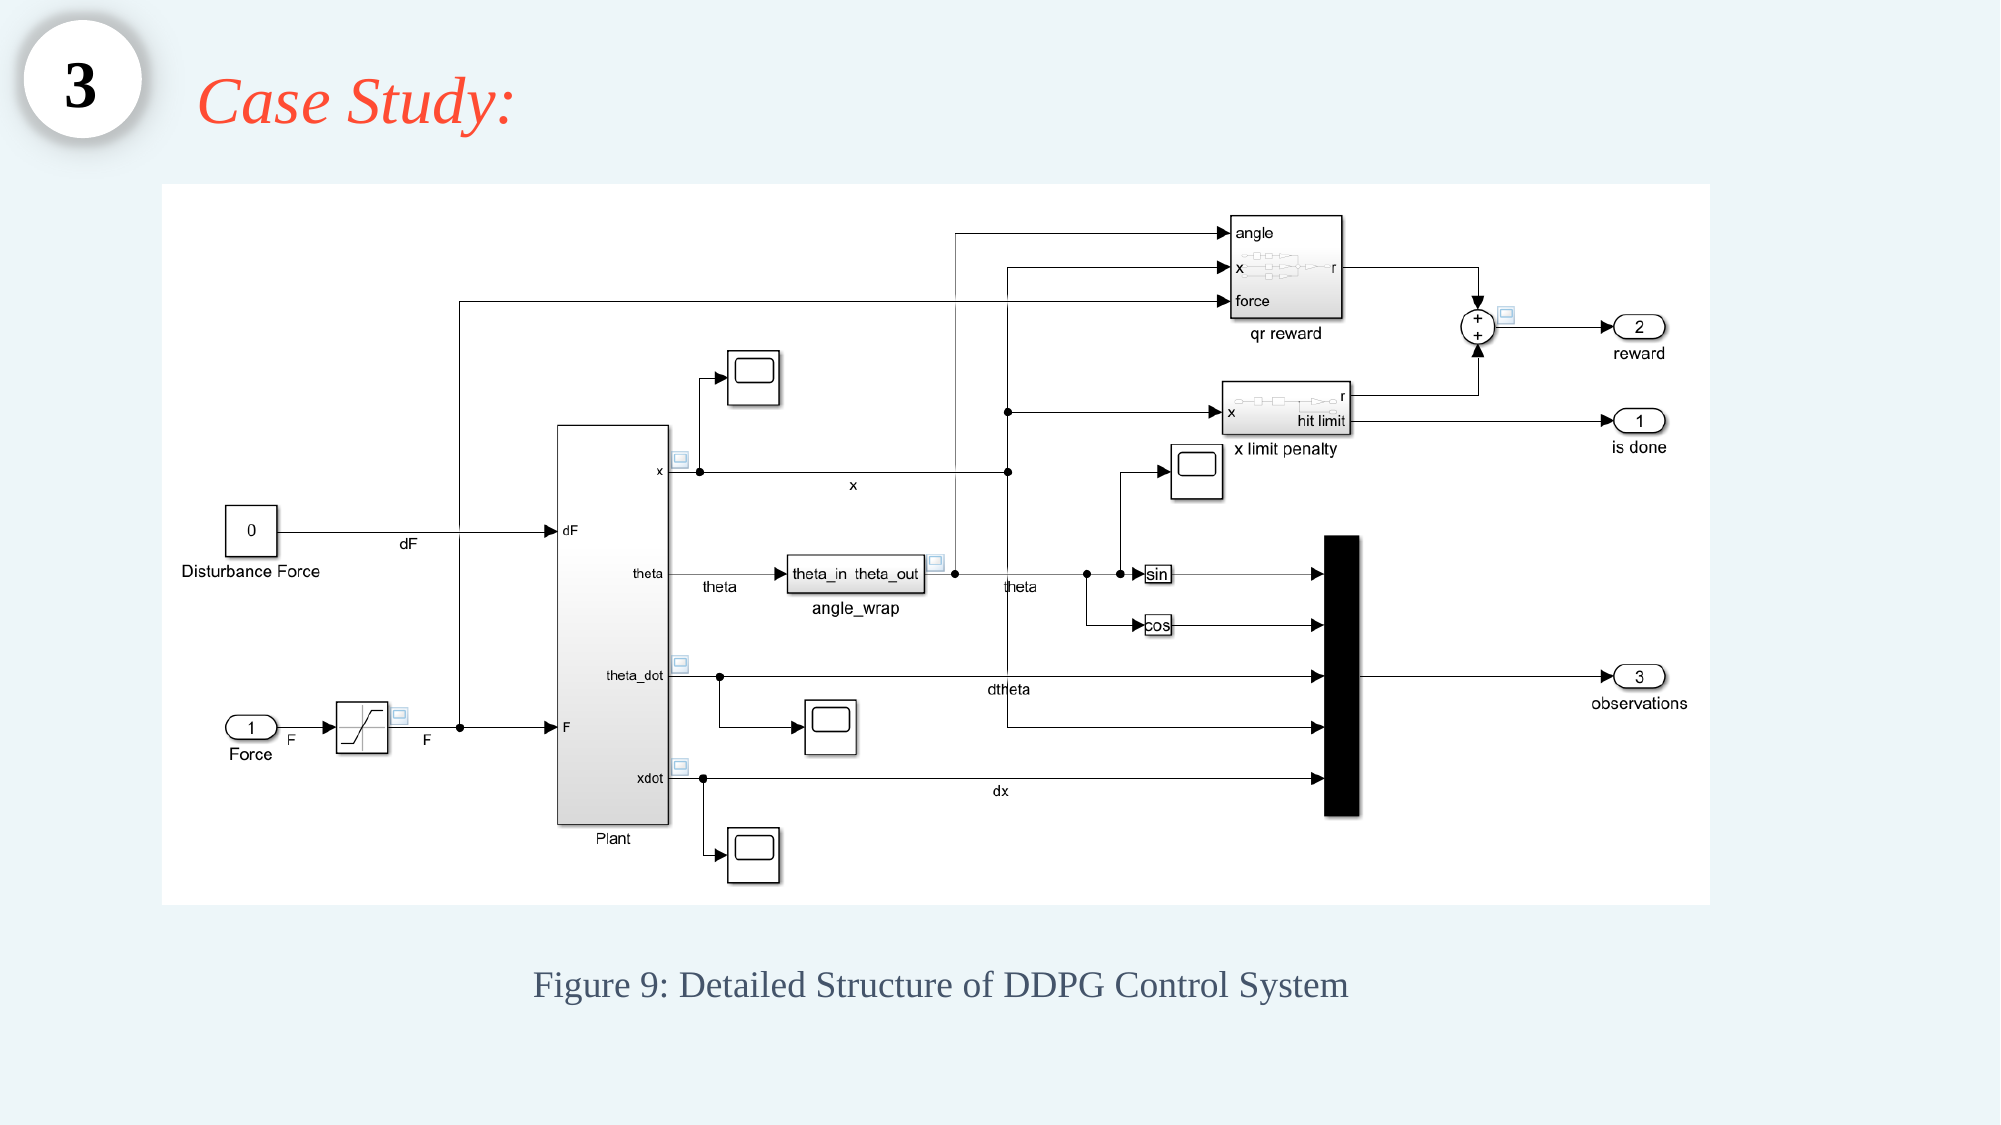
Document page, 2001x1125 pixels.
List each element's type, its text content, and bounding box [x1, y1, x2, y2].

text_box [23, 20, 1312, 139]
text_box Figure 9: Detailed Structure of DDPG Control System [518, 952, 1557, 1013]
picture [161, 184, 1710, 905]
